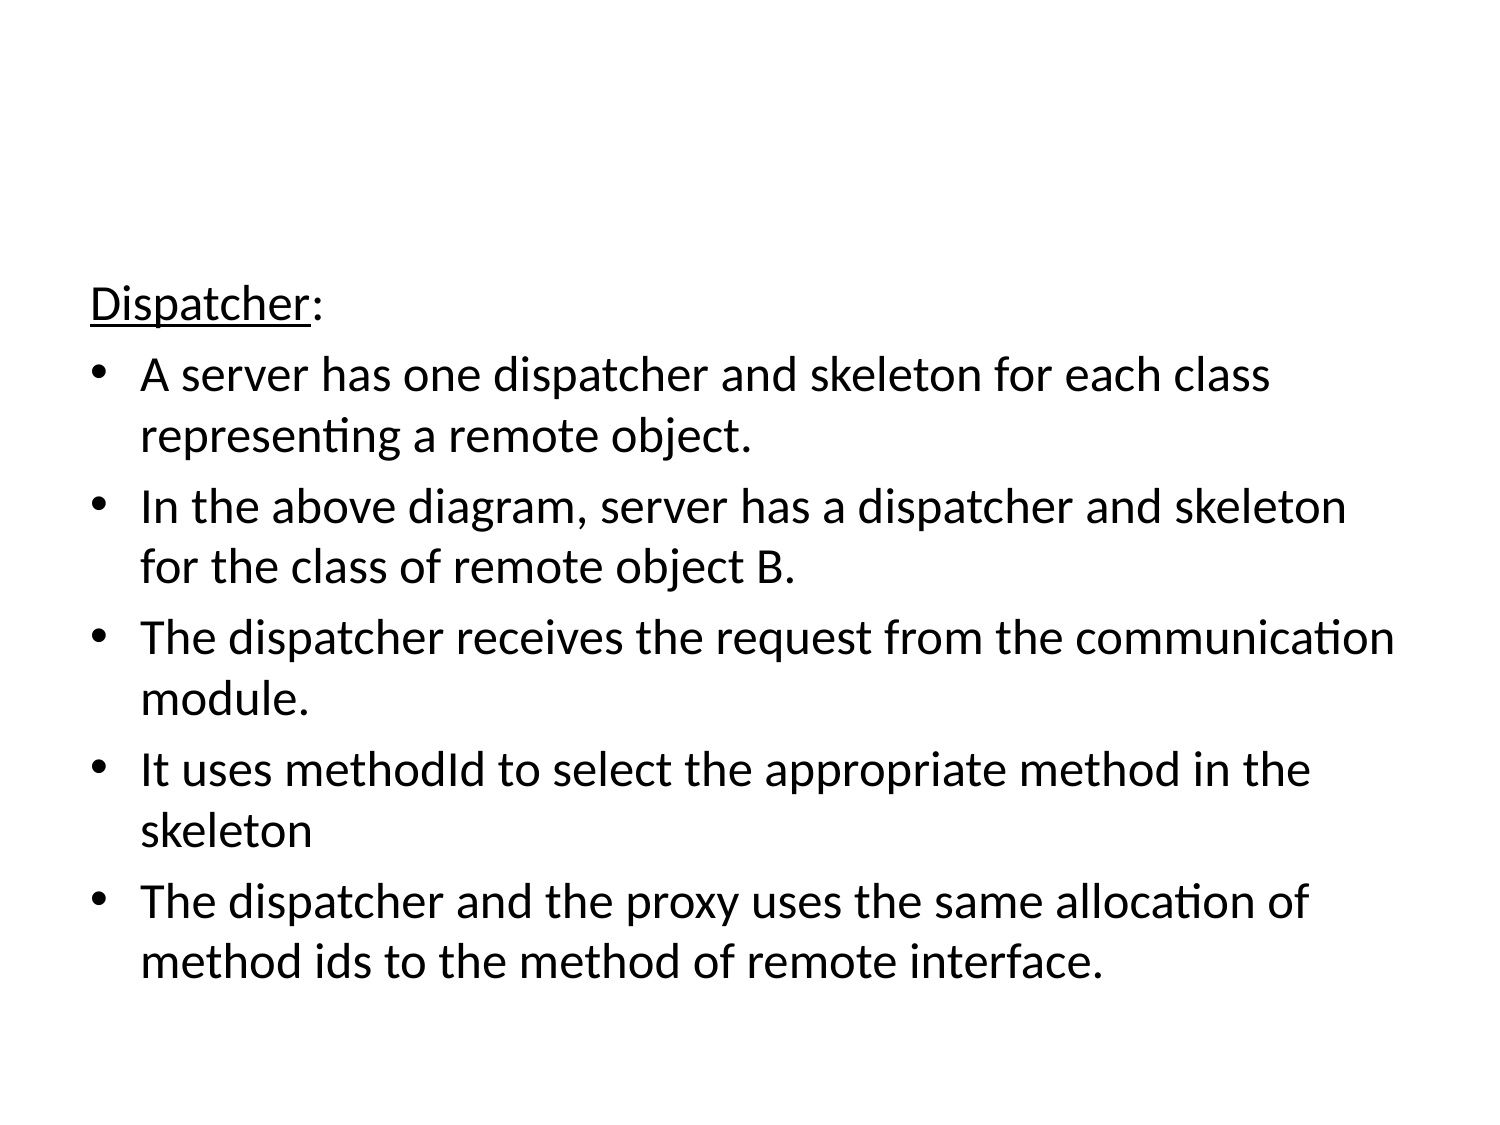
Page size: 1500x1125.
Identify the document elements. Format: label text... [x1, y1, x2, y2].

list Dispatcher: A server has one dispatcher and skeleton for each class representing a remote object. In the above diagram, server has a dispatcher and skeleton for the class of remote object B. The dispatcher receives the request from the communication module. It uses methodId to select the appropriate method in the skeleton The dispatcher and the proxy uses the same allocation of method ids to the method of remote interface. [75, 262, 1425, 1005]
